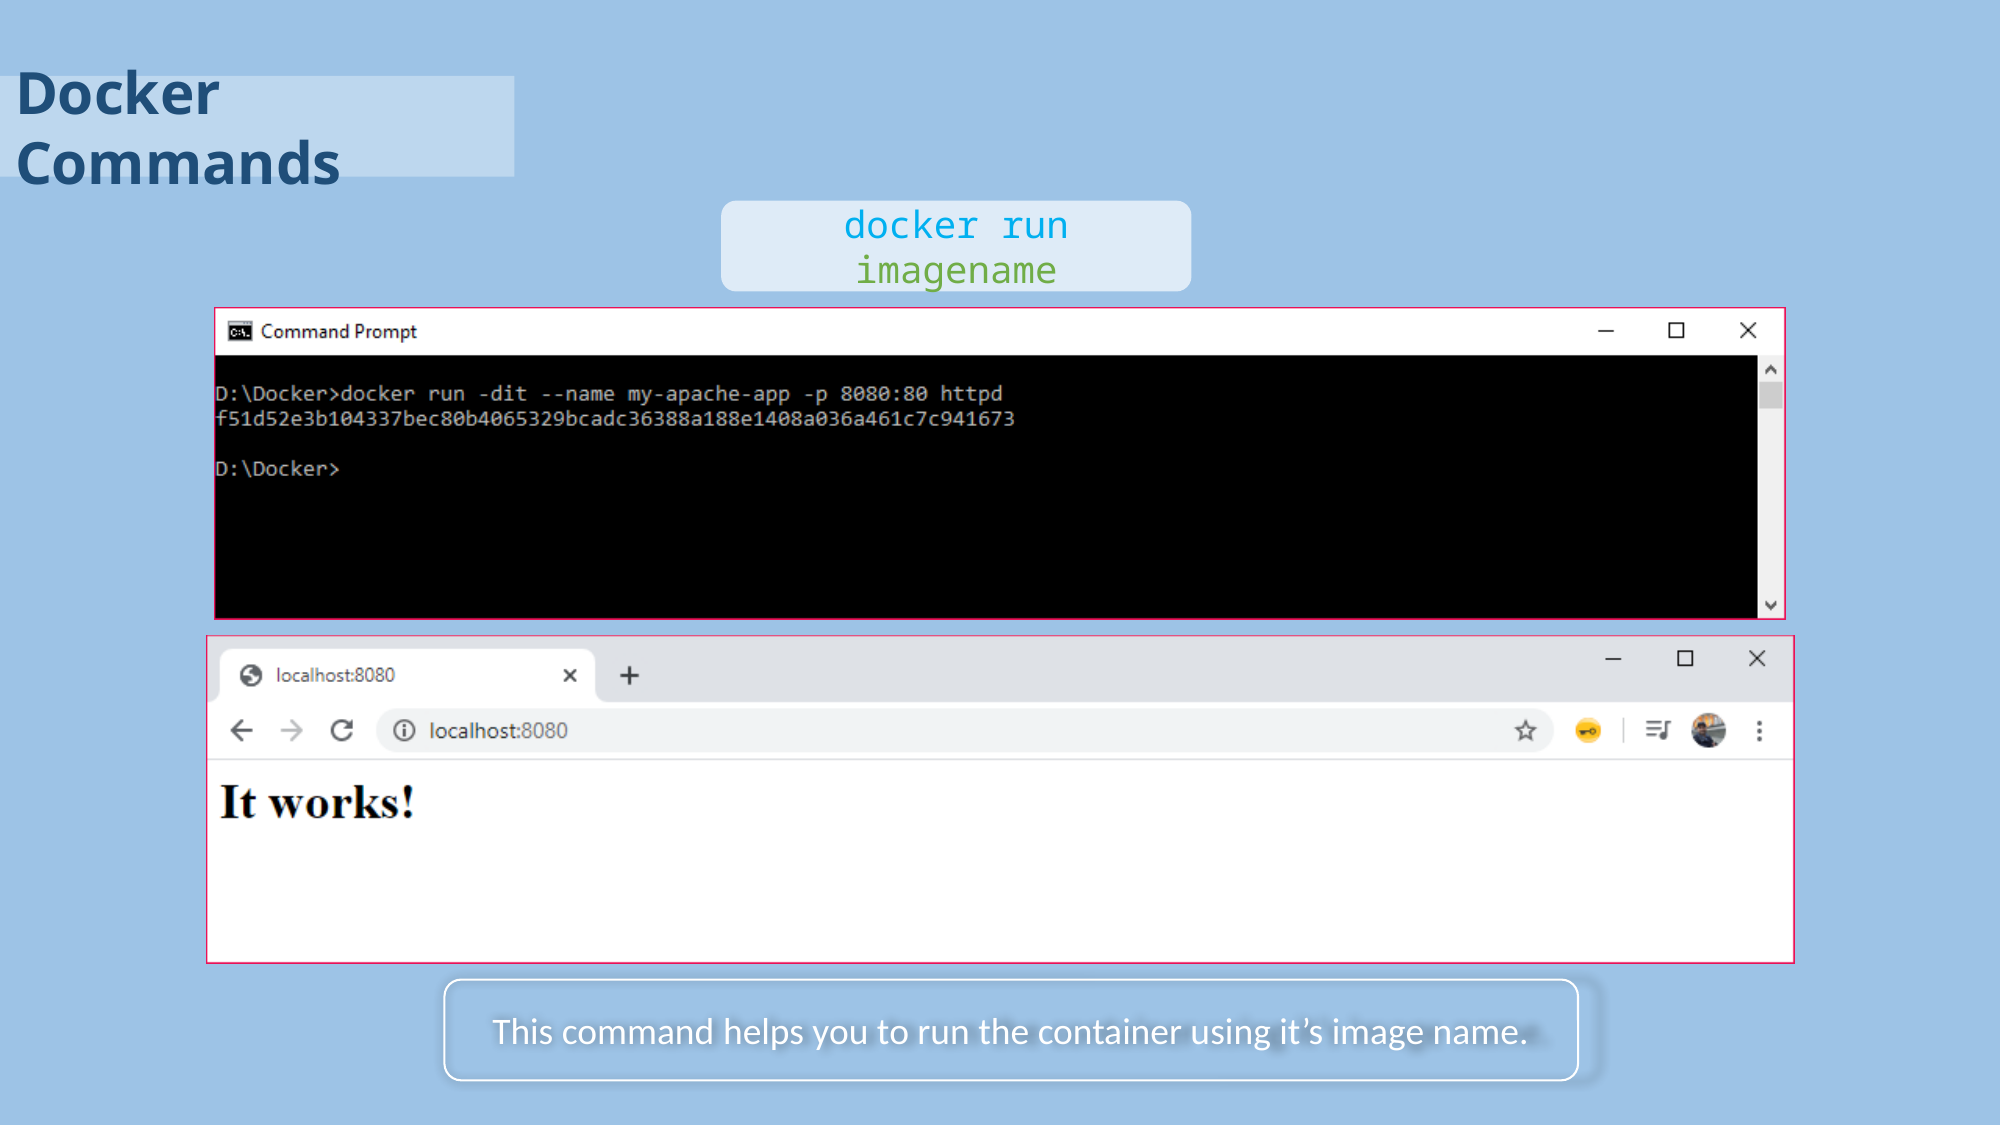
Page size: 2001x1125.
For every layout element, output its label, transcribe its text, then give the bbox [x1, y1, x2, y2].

text_box docker run imagename [720, 199, 1193, 293]
text_box This command helps you to run the container using it’s image name. [443, 978, 1580, 1082]
picture [206, 635, 1795, 964]
text_box Docker Commands [0, 75, 516, 178]
picture [214, 307, 1786, 620]
